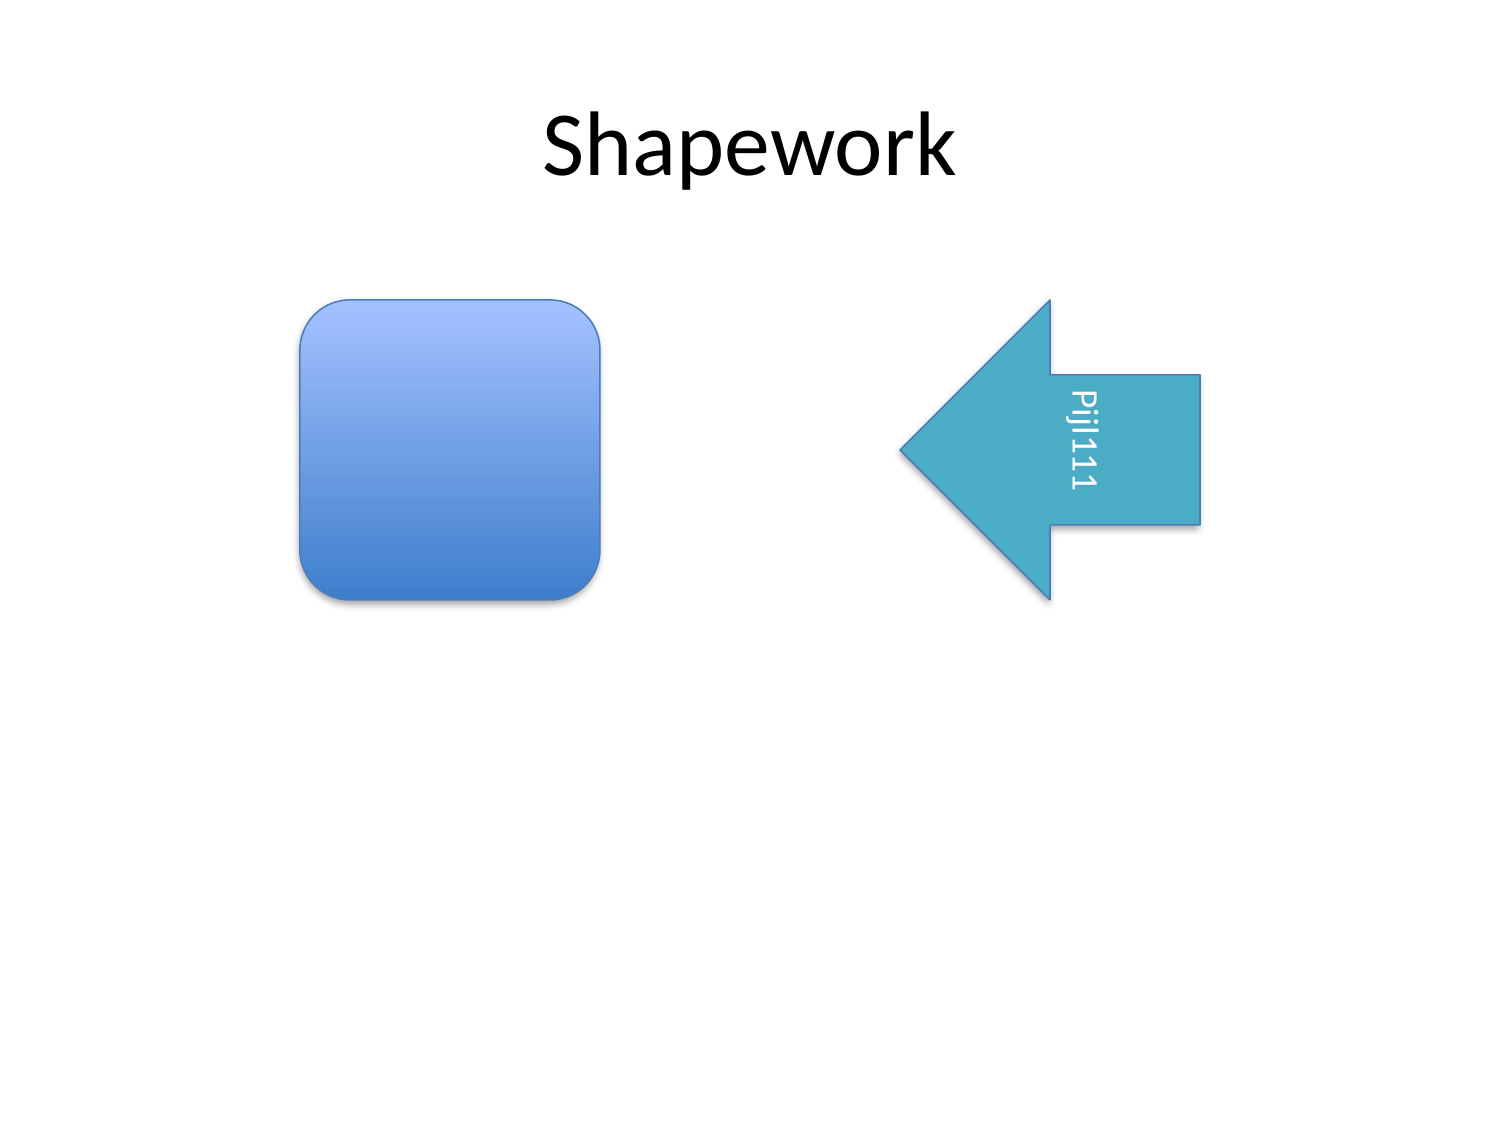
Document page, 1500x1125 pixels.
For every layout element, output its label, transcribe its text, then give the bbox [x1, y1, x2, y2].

title Shapework [75, 45, 1425, 233]
text_box [299, 299, 601, 601]
text_box Pijl111 [899, 299, 1201, 601]
